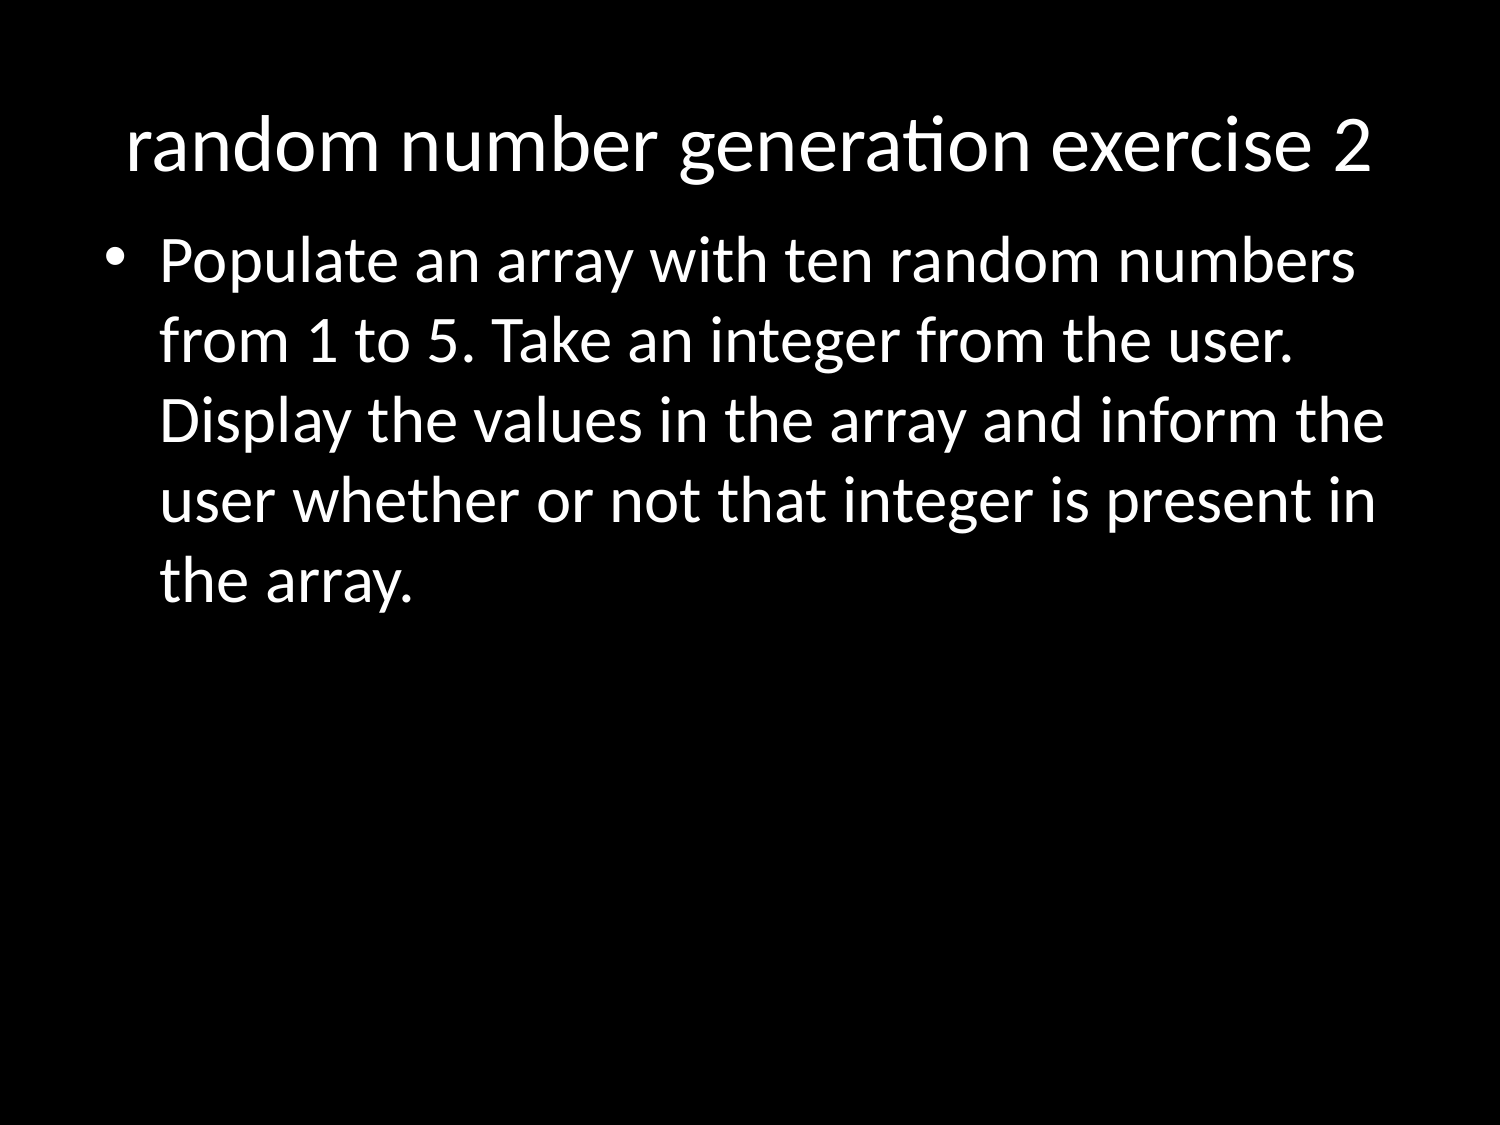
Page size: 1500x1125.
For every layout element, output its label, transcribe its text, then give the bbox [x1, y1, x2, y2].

text_box Populate an array with ten random numbers from 1 to 5. Take an integer from the user. Display the values in the array and inform the user whether or not that integer is present in the array. [88, 208, 1439, 870]
title random number generation exercise 2 [75, 45, 1425, 233]
